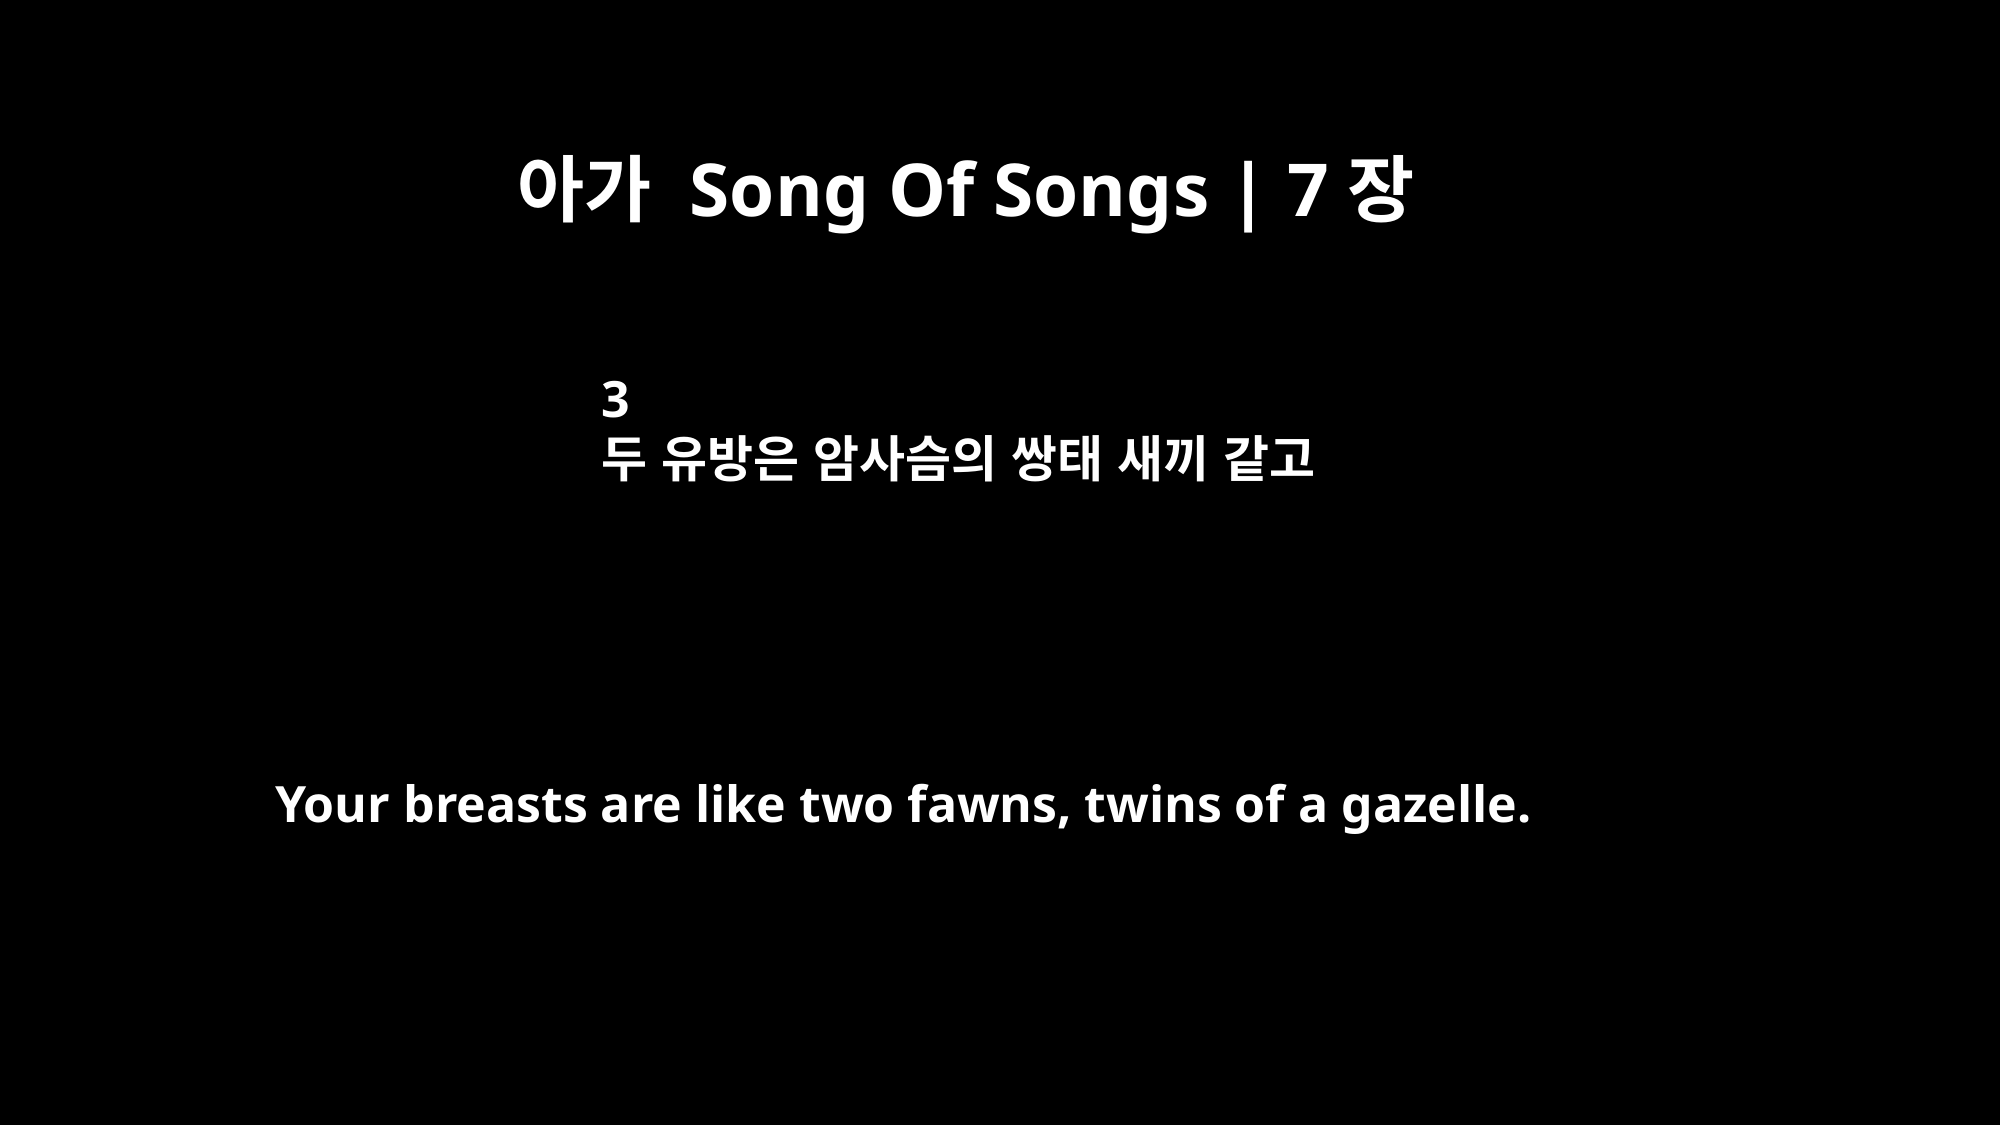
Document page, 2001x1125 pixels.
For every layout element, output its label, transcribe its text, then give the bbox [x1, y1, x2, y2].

text_box 아가 Song Of Songs | 7장 [502, 136, 1430, 239]
text_box Your breasts are like two fawns, twins of a gazelle. [260, 764, 1547, 840]
text_box 3 두 유방은 암사슴의 쌍태 새끼 같고 [586, 359, 1331, 495]
